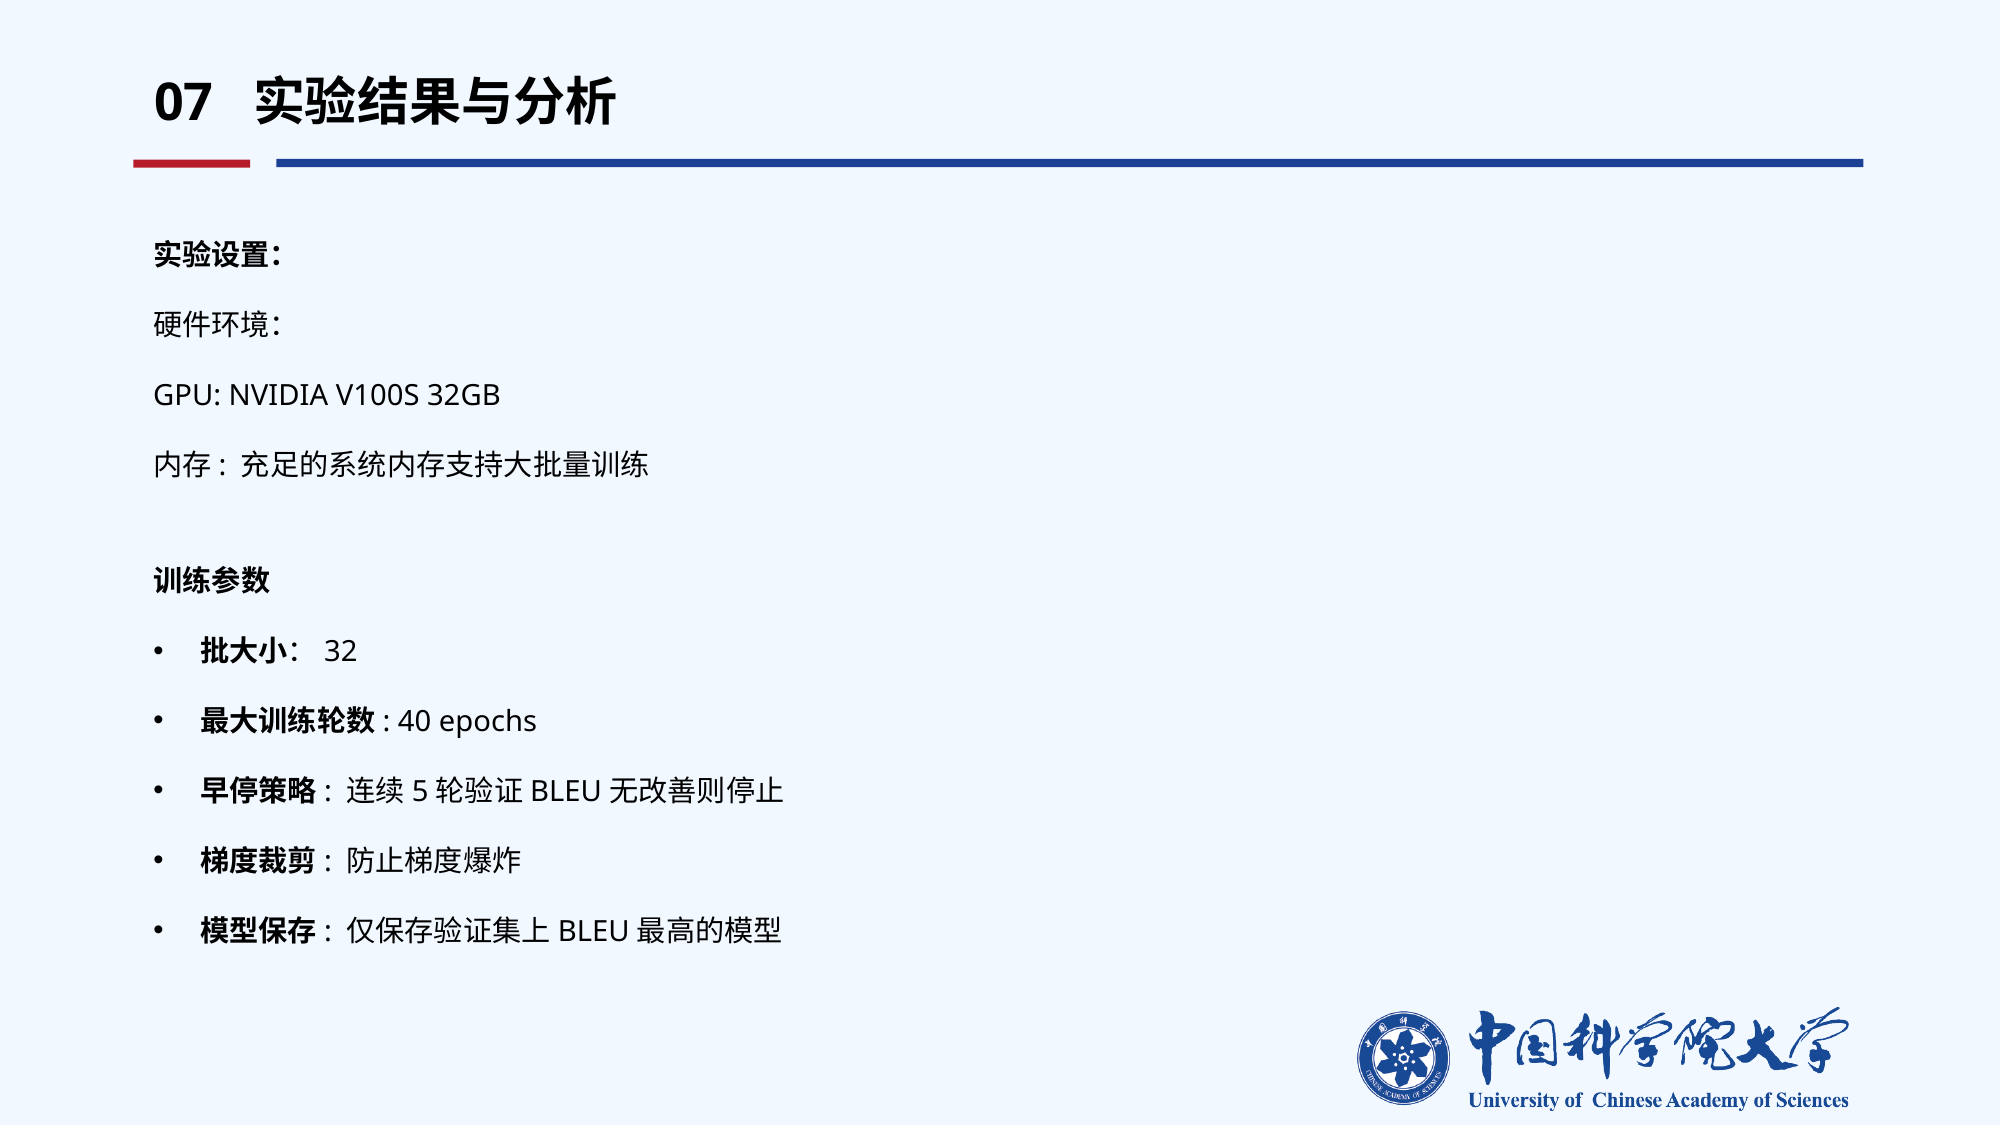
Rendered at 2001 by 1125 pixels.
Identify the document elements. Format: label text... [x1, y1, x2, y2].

text_box 训练参数 批大小：32 最大训练轮数: 40 epochs 早停策略: 连续5轮验证BLEU无改善则停止 梯度裁剪: 防止梯度爆炸 模型保存: 仅保存验证集上BLEU最高的模型 [138, 520, 820, 955]
text_box 07 实验结果与分析 [139, 60, 633, 138]
picture [1357, 1007, 1849, 1111]
text_box 实验设置： 硬件环境： GPU: NVIDIA V100S 32GB 内存: 充足的系统内存支持大批量训练 [138, 194, 737, 489]
